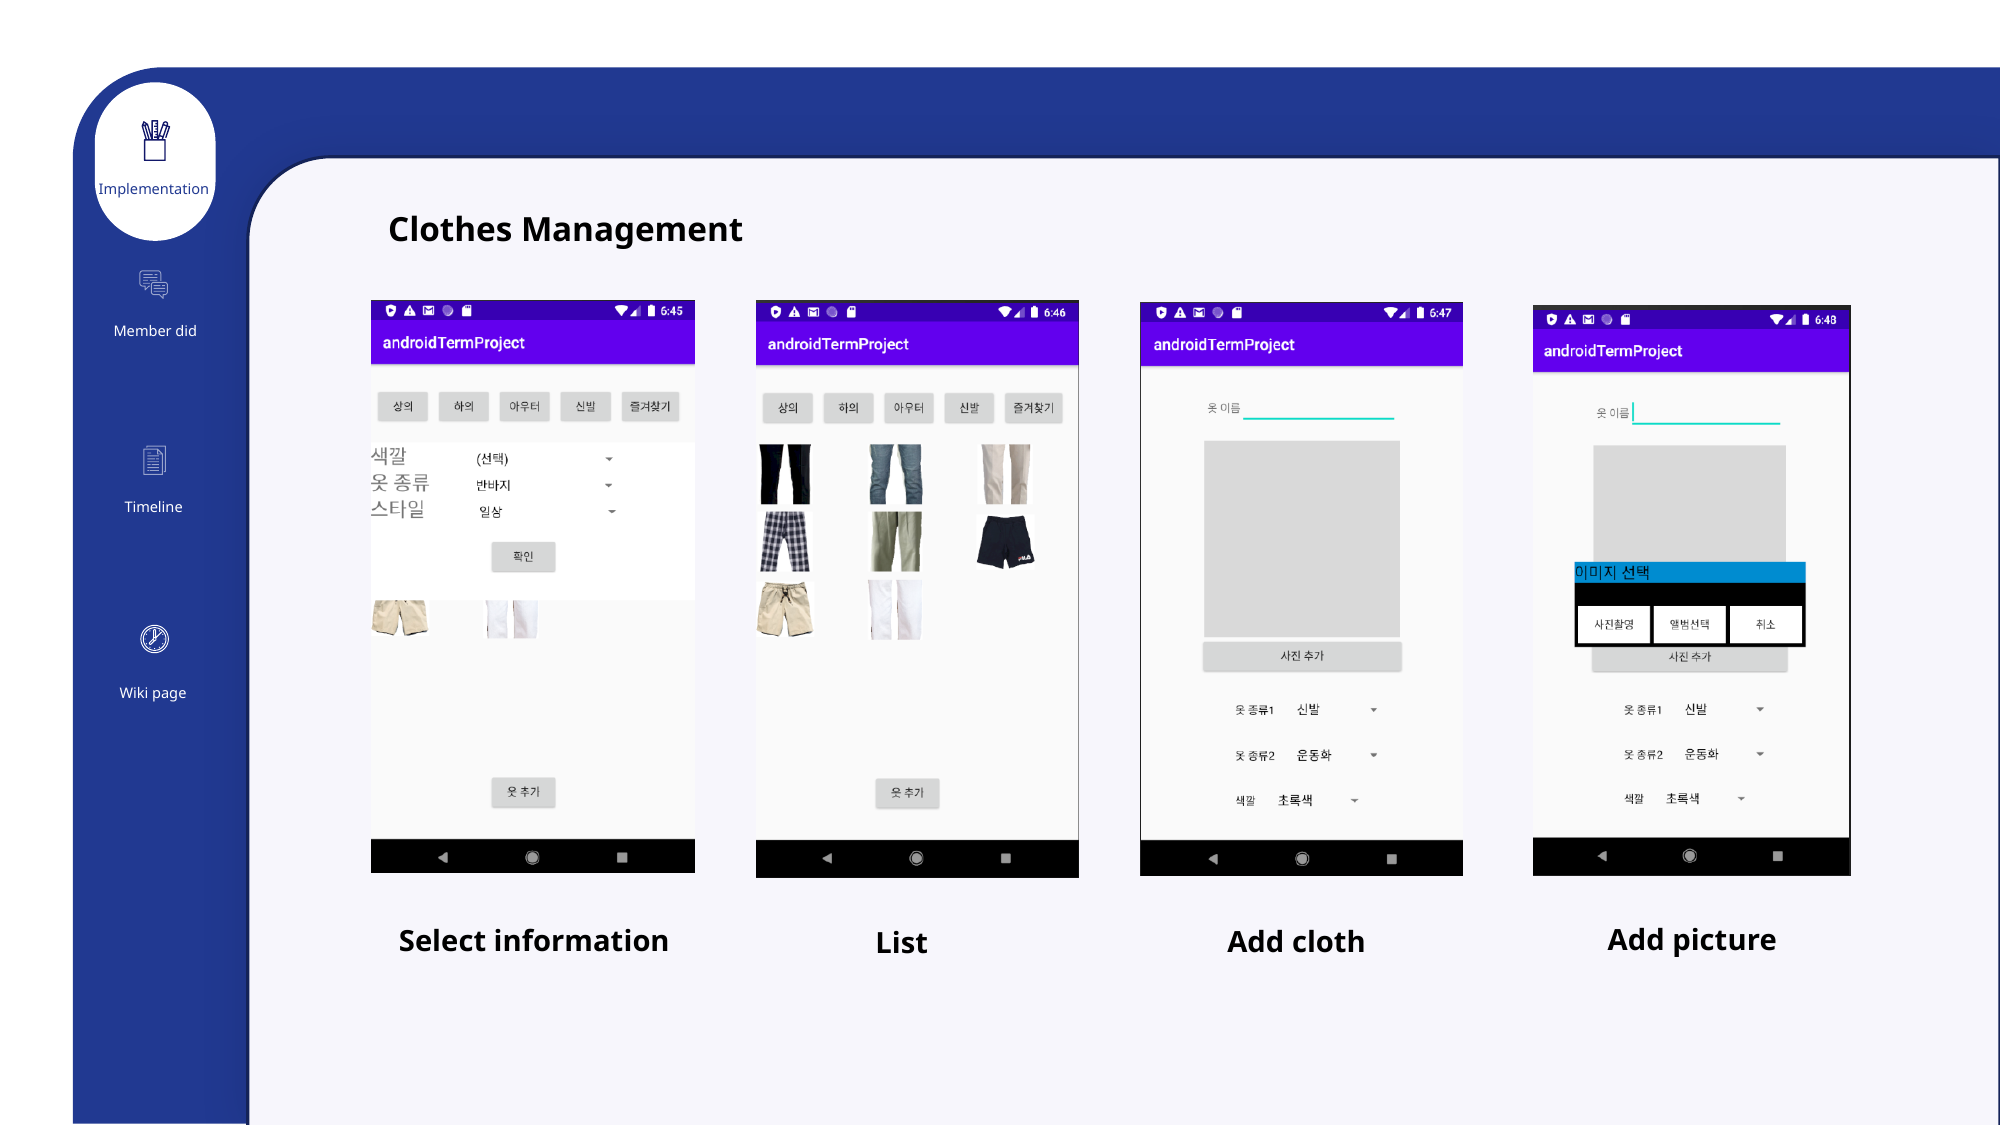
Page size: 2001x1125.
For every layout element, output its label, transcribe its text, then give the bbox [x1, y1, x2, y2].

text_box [139, 270, 168, 299]
text_box Add cloth [1212, 915, 1411, 966]
picture [755, 300, 1079, 878]
text_box List [860, 917, 973, 967]
text_box Timeline [109, 482, 198, 524]
text_box [98, 205, 212, 242]
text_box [140, 624, 169, 654]
picture [1533, 305, 1851, 876]
text_box Implementation [83, 163, 224, 205]
text_box Add picture [1592, 913, 1851, 964]
text_box [71, 66, 2000, 1125]
text_box Clothes Management [364, 200, 783, 256]
text_box Member did [98, 305, 213, 347]
text_box [93, 81, 217, 163]
picture [1140, 302, 1464, 876]
text_box Wiki page [104, 668, 202, 709]
picture [371, 300, 695, 874]
text_box [141, 120, 171, 161]
text_box [246, 155, 2000, 1125]
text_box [143, 445, 166, 475]
text_box Select information [384, 914, 686, 965]
